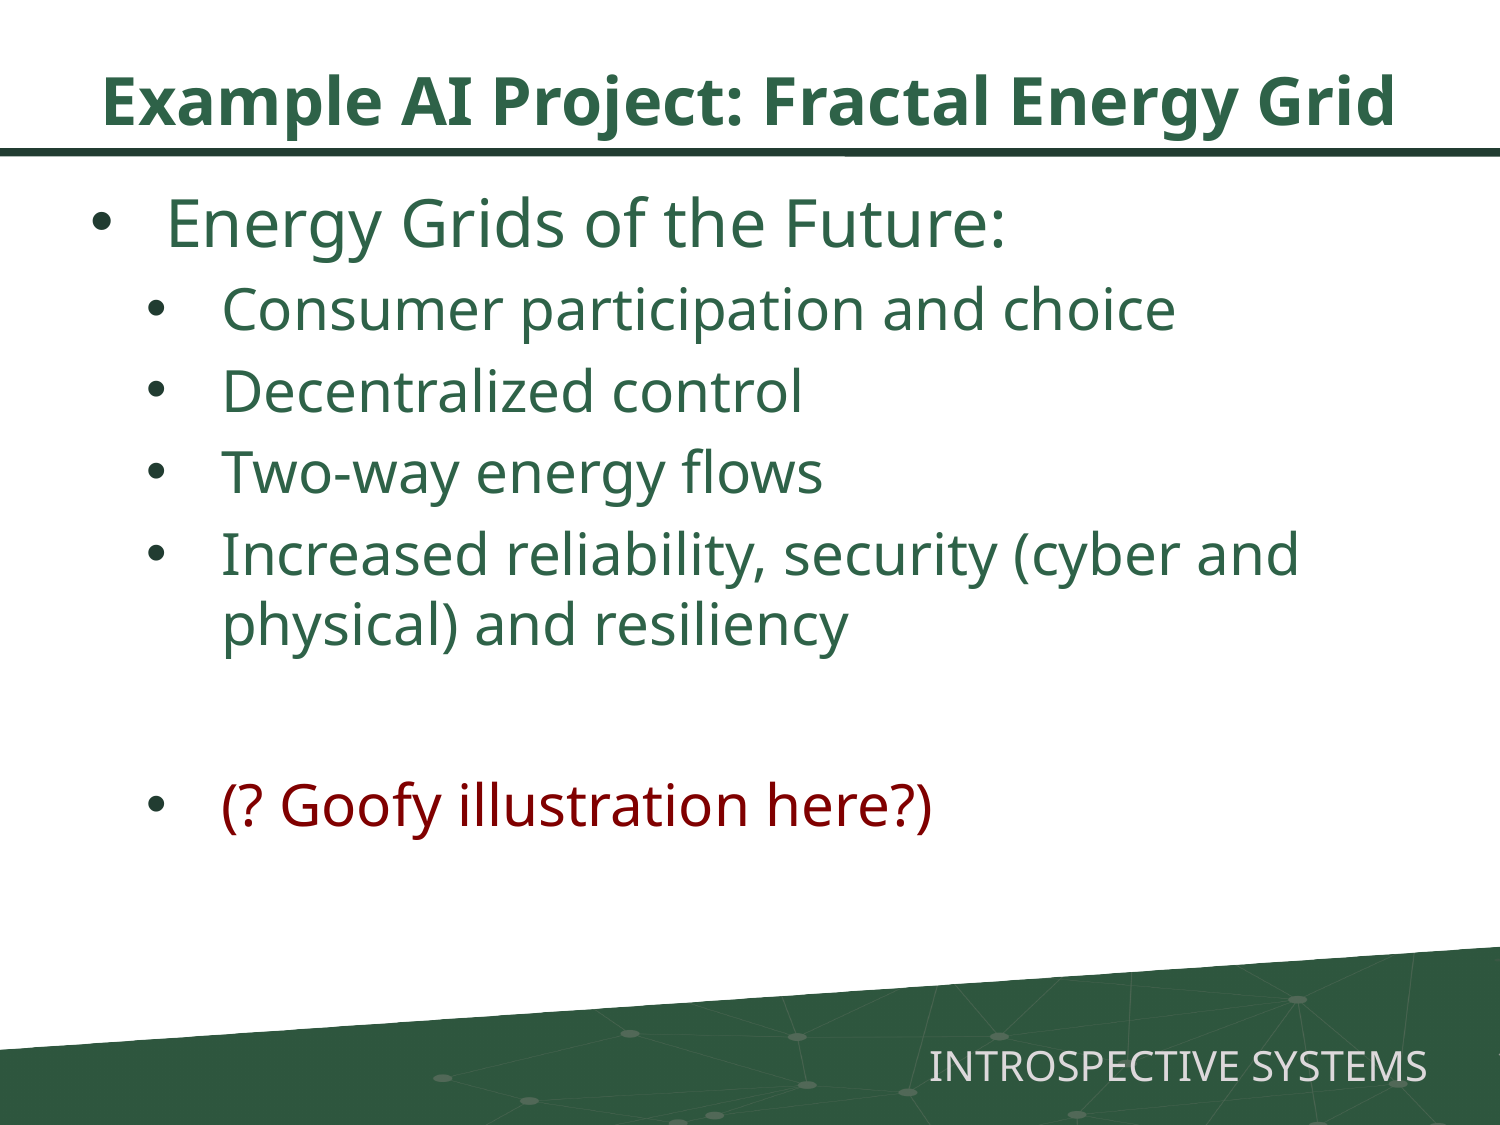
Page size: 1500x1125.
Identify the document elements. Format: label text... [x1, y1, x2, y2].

list Energy Grids of the Future: Consumer participation and choice Decentralized control Two-way energy flows Increased reliability, security (cyber and physical) and resiliency (? Goofy illustration here?) [75, 172, 1425, 975]
title Example AI Project: Fractal Energy Grid [74, 61, 1425, 137]
picture [0, 936, 1500, 1125]
